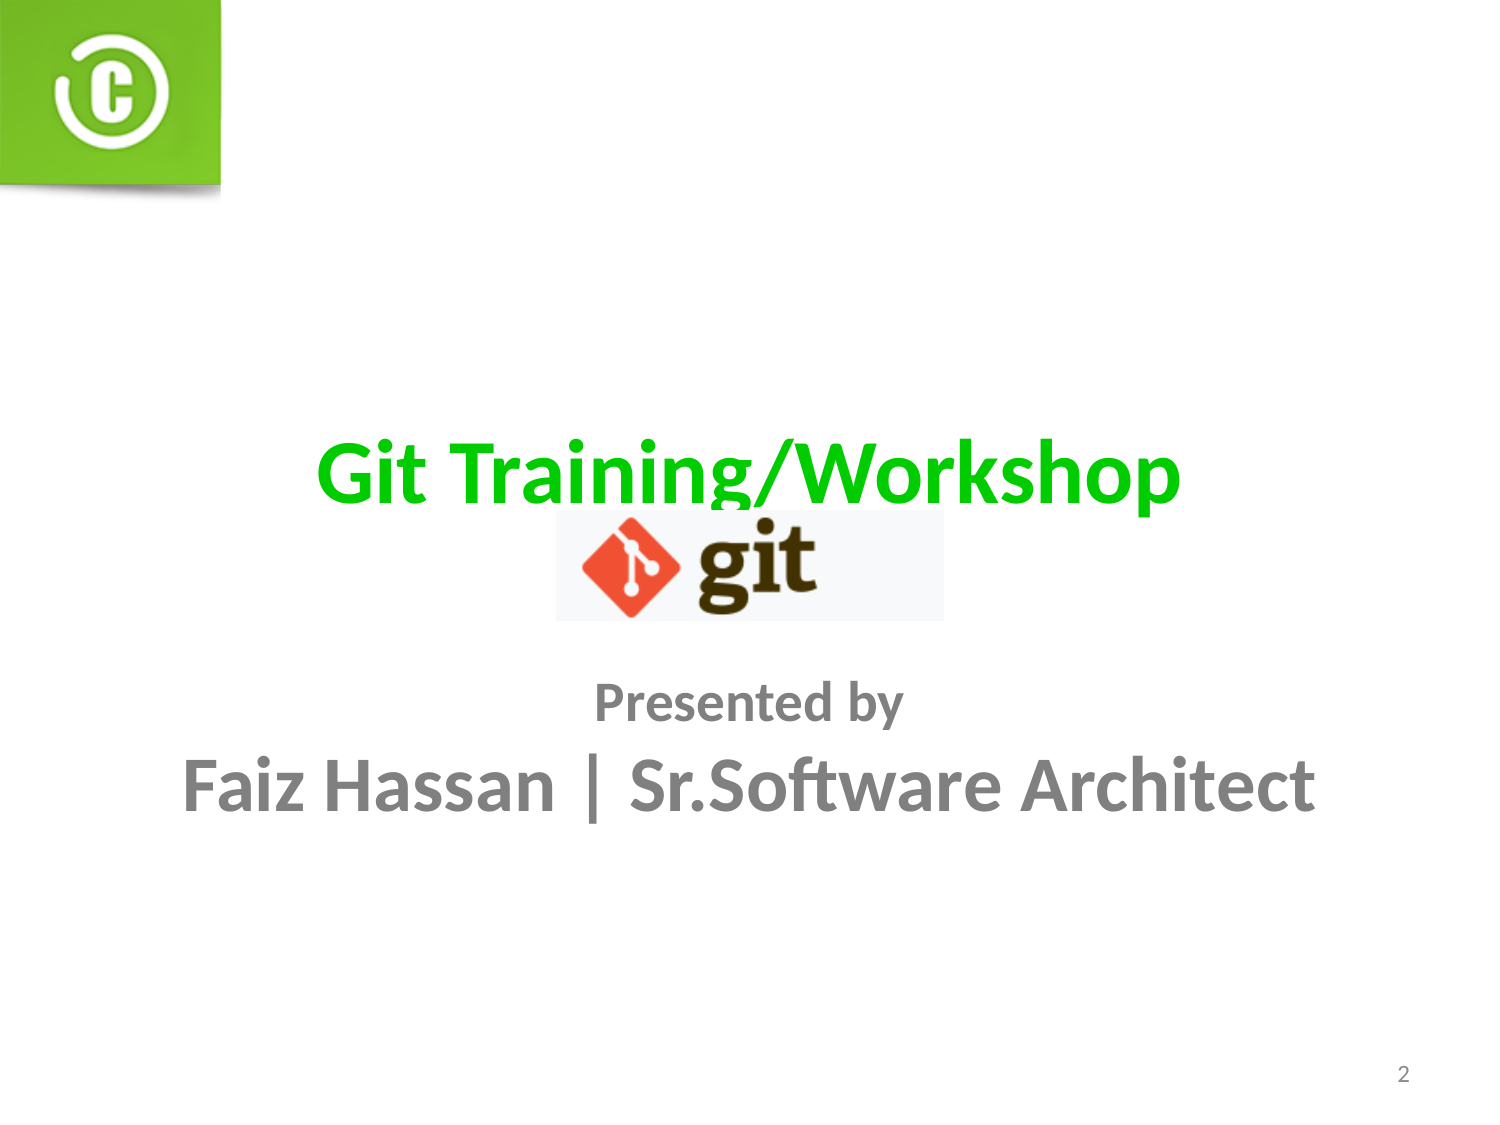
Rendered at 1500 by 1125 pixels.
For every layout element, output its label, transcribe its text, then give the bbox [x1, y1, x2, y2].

slide_number 2 [1074, 1042, 1425, 1103]
title Presented by Faiz Hassan | Sr.Software Architect [112, 624, 1388, 867]
picture [0, 0, 226, 208]
text_box Git Training/Workshop [112, 346, 1388, 588]
picture [555, 510, 944, 621]
